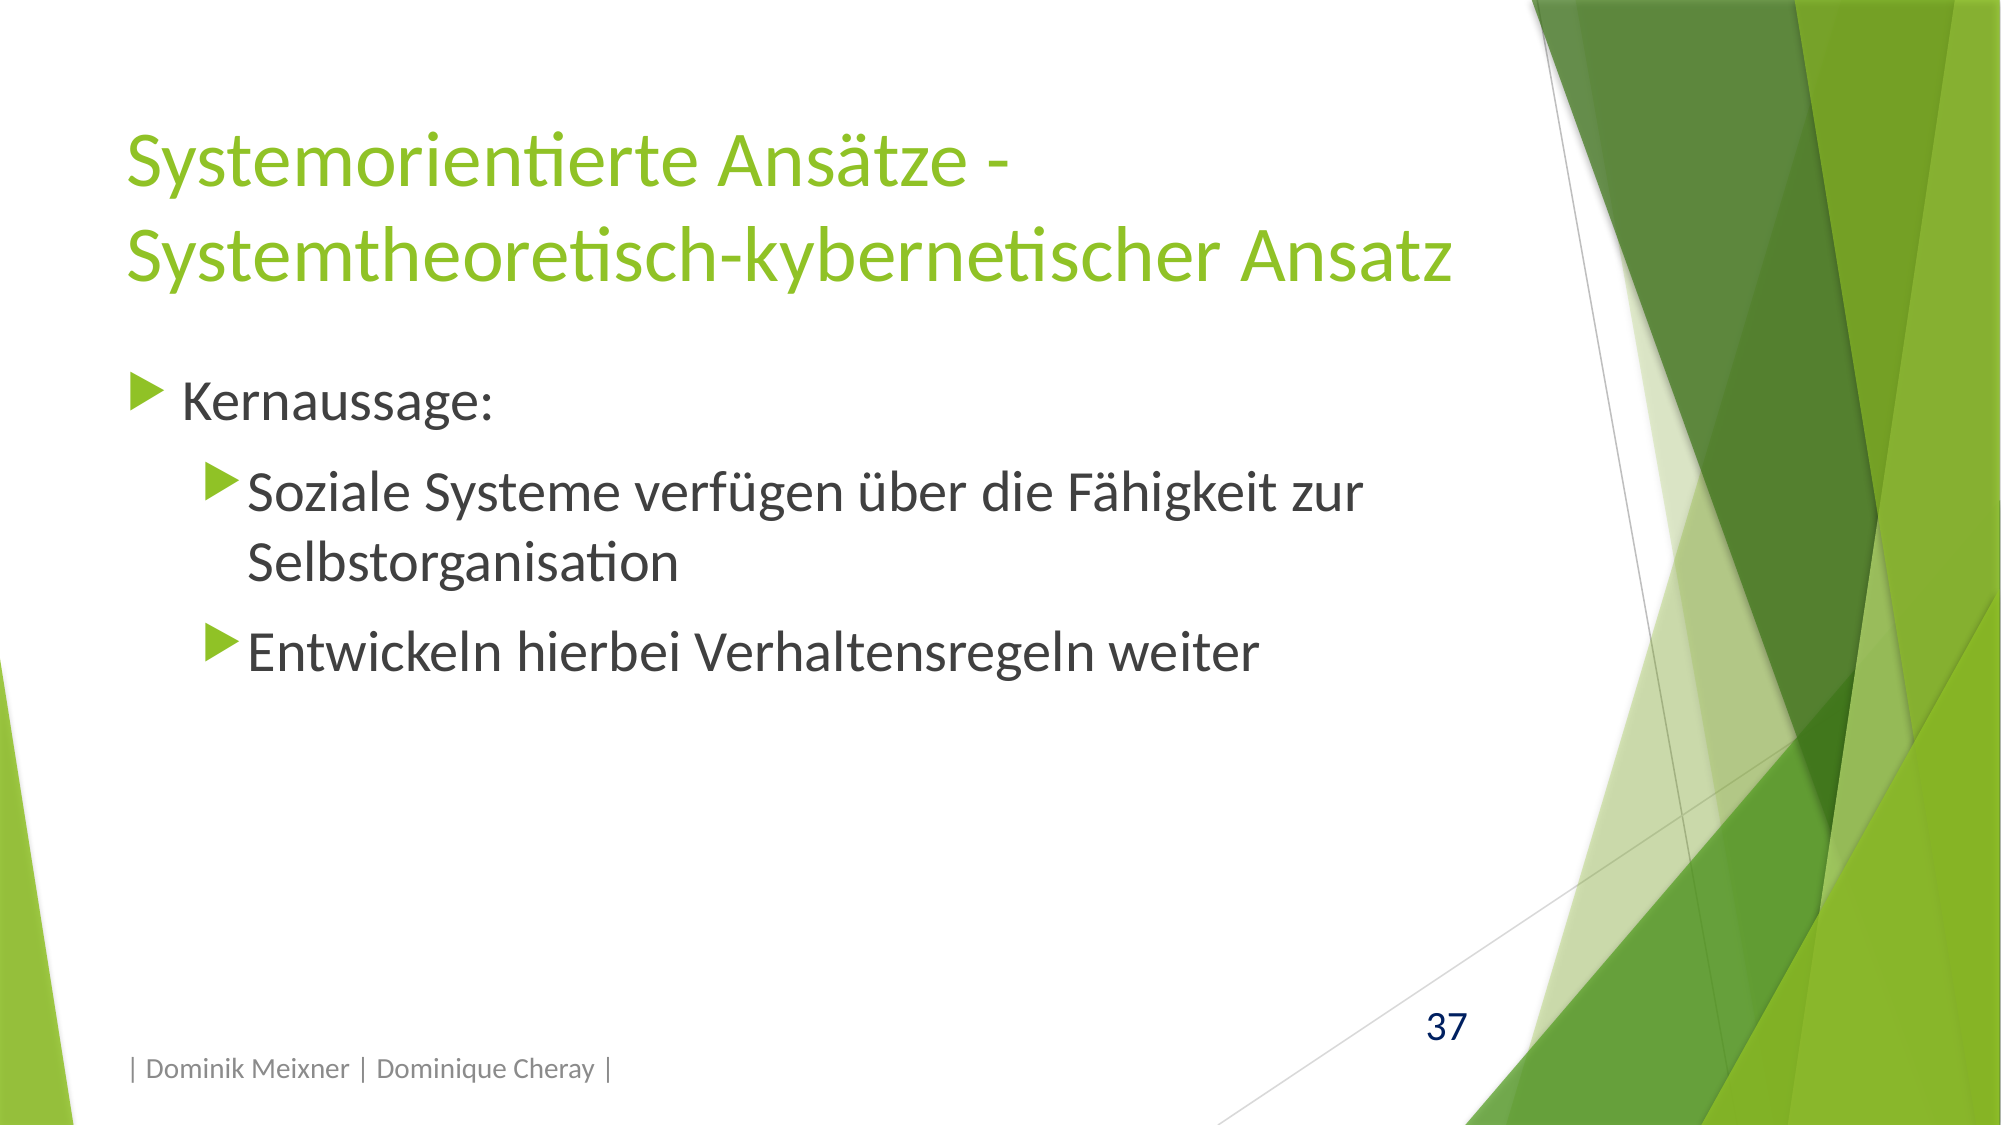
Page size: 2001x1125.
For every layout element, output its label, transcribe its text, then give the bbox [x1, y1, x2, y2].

footer | Dominik Meixner | Dominique Cheray | [111, 1036, 1145, 1097]
list Kernaussage: Soziale Systeme verfügen über die Fähigkeit zur Selbstorganisation Entwickeln hierbei Verhaltensregeln weiter [111, 354, 1522, 992]
title Systemorientierte Ansätze - Systemtheoretisch-kybernetischer Ansatz [111, 99, 1522, 317]
